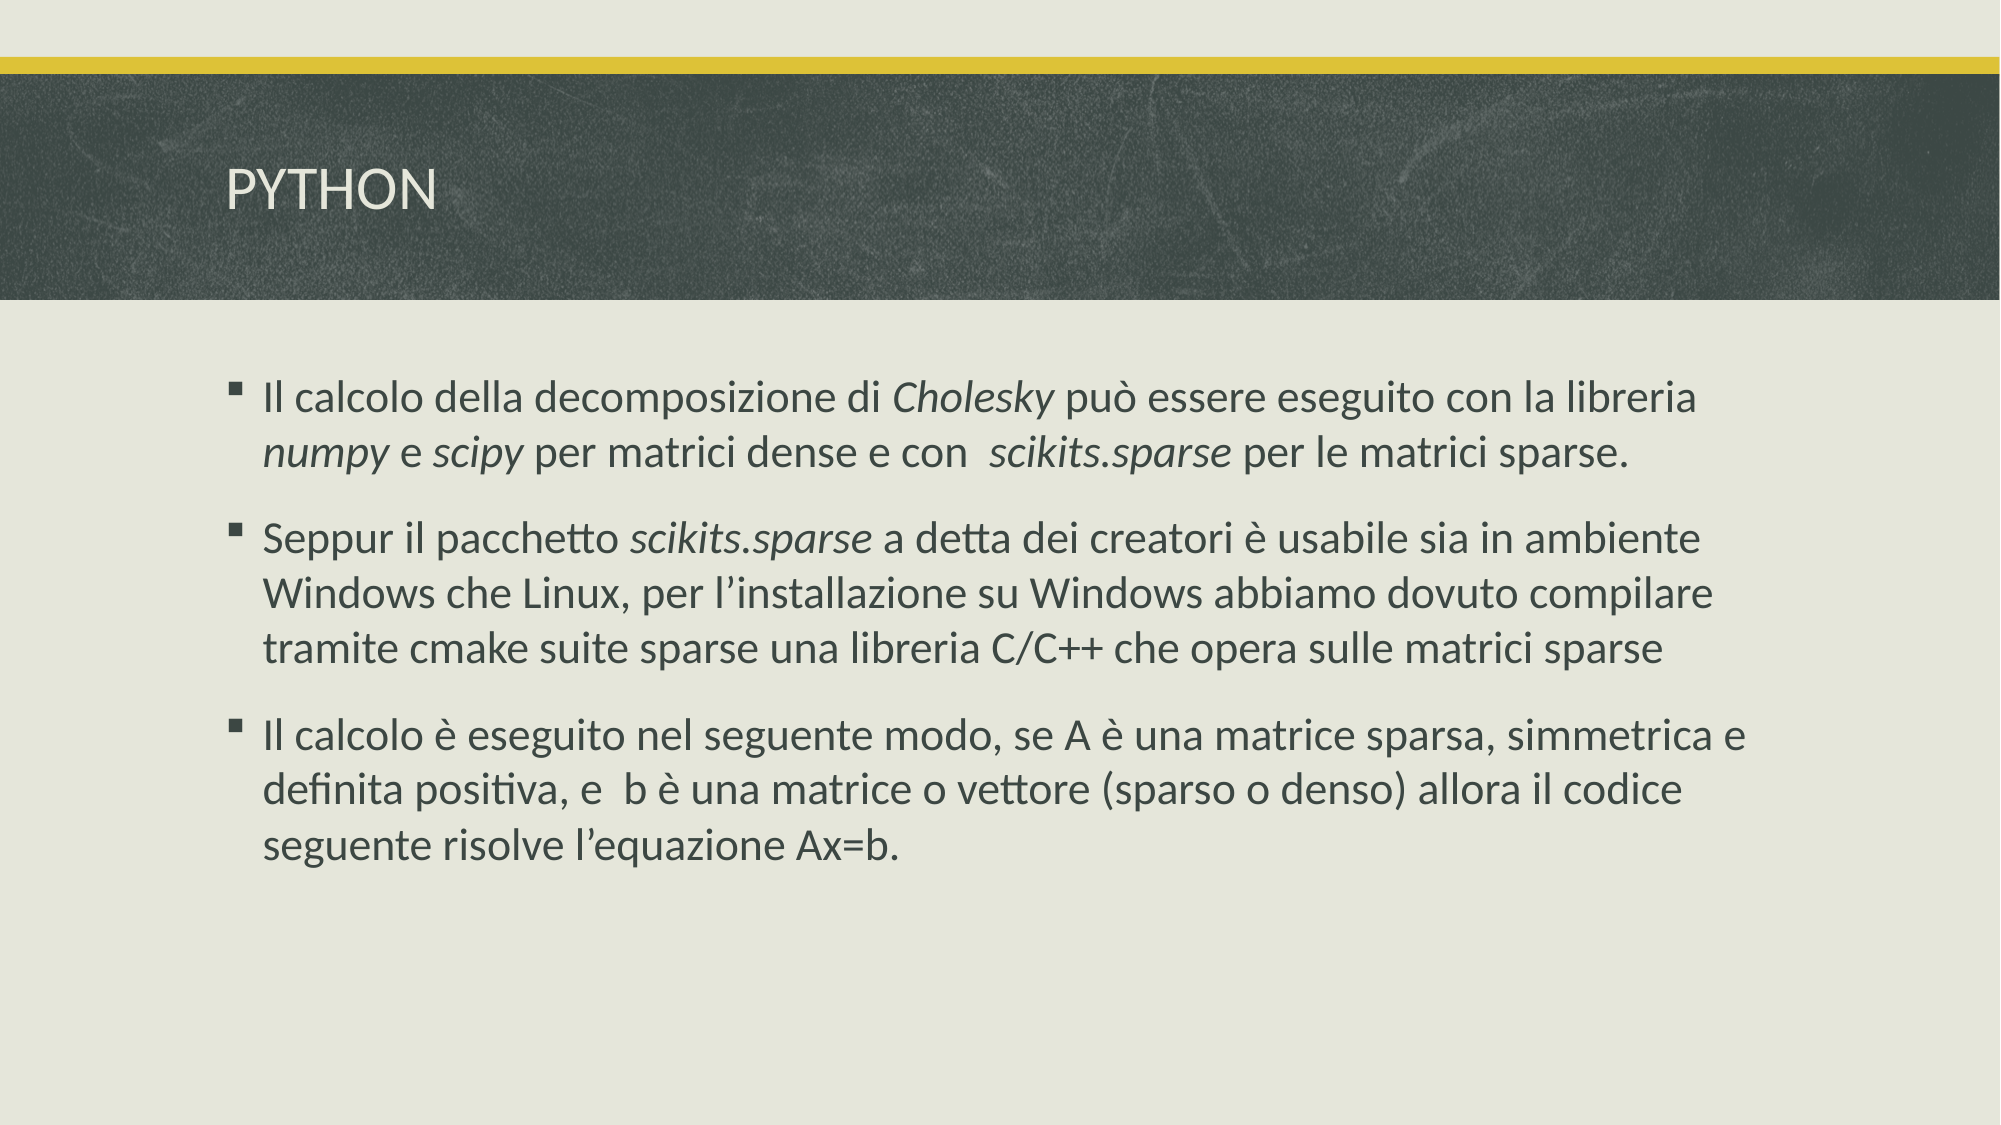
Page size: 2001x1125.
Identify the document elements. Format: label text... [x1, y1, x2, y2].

title PYTHON [210, 76, 1790, 300]
picture [0, 74, 2000, 300]
list Il calcolo della decomposizione di Cholesky può essere eseguito con la libreria numpy e scipy per matrici dense e con scikits.sparse per le matrici sparse. Seppur il pacchetto scikits.sparse a detta dei creatori è usabile sia in ambiente Windows che Linux, per l’installazione su Windows abbiamo dovuto compilare tramite cmake suite sparse una libreria C/C++ che opera sulle matrici sparse Il calcolo è eseguito nel seguente modo, se A è una matrice sparsa, simmetrica e definita positiva, e b è una matrice o vettore (sparso o denso) allora il codice seguente risolve l’equazione Ax=b. [210, 359, 1790, 1014]
